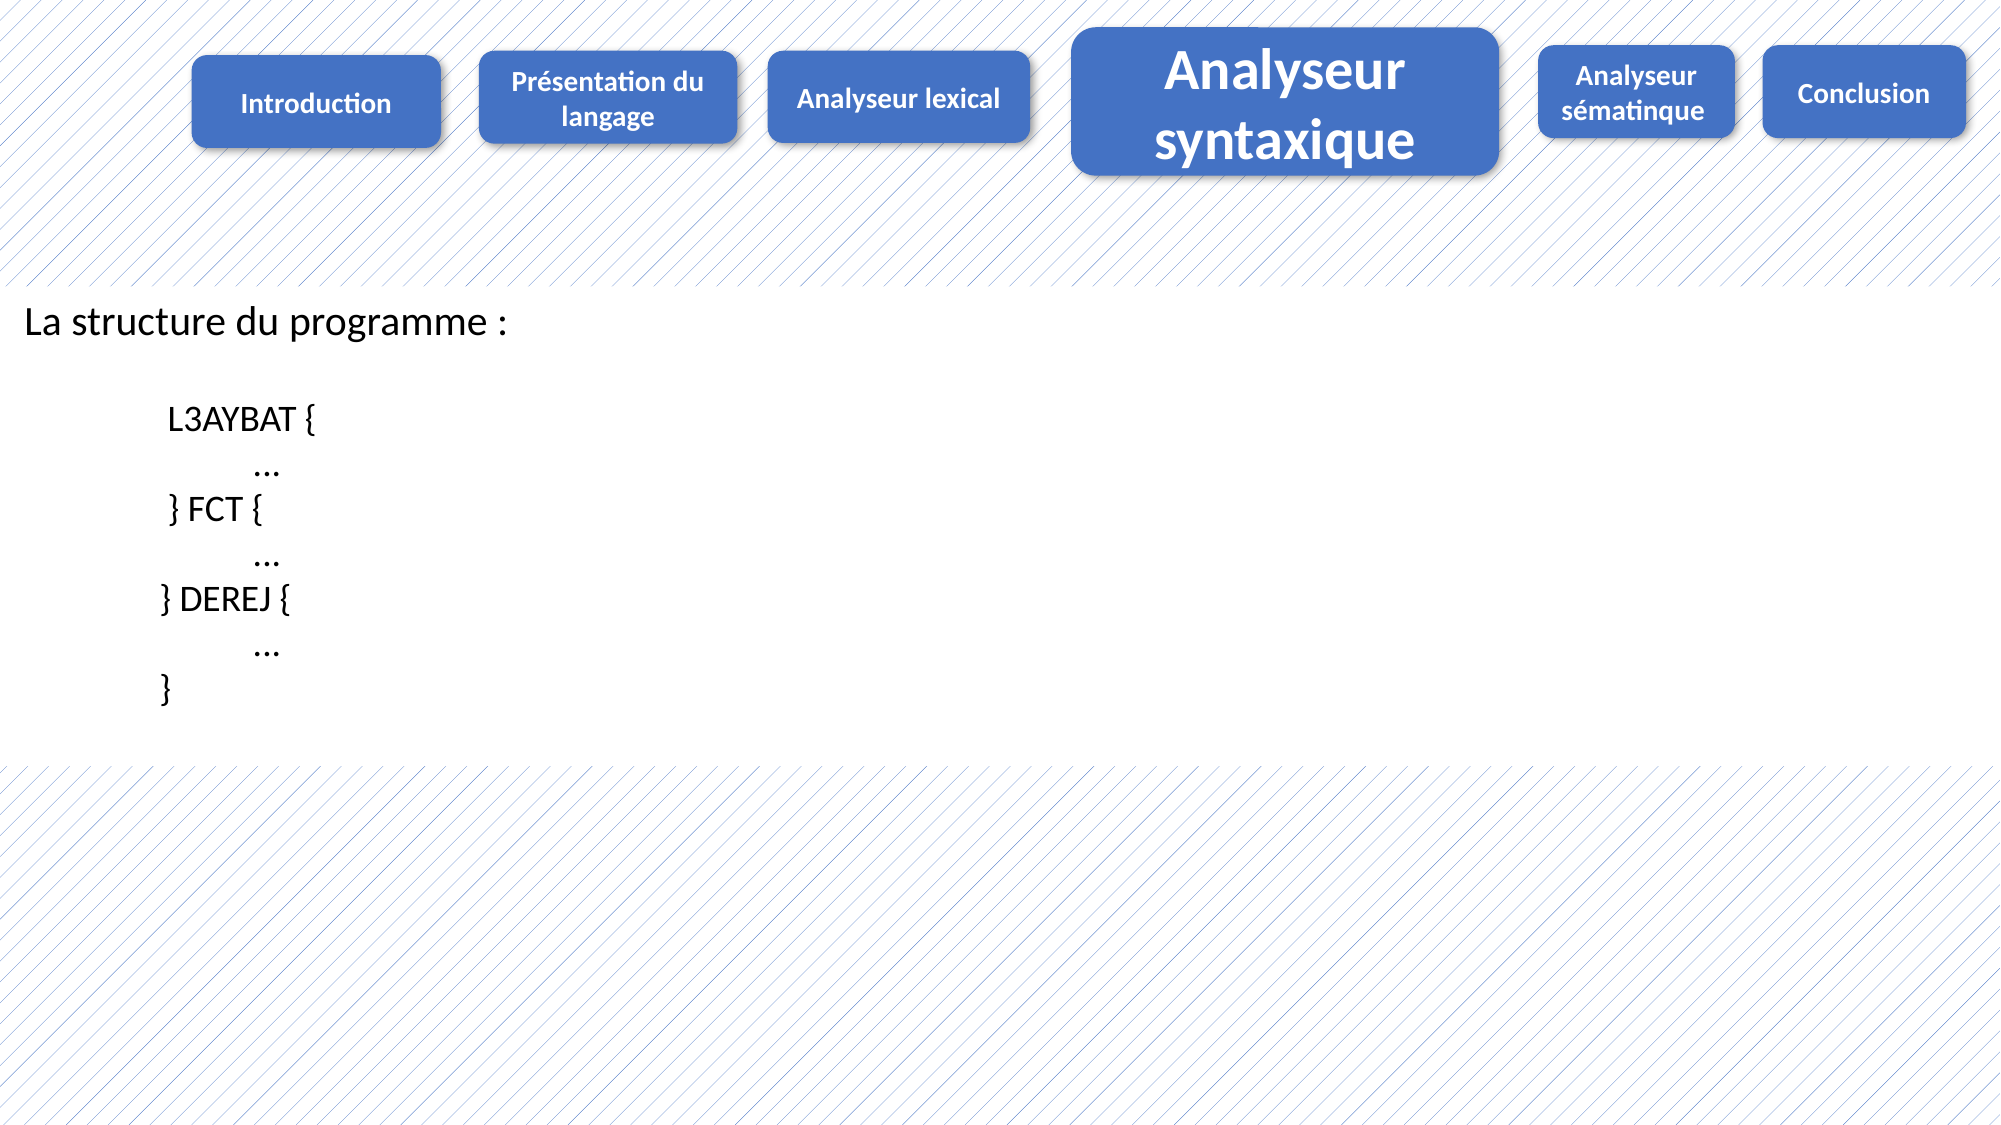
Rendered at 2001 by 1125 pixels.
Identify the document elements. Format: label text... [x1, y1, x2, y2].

text_box Analyseur lexical [766, 49, 1032, 145]
text_box Introduction [190, 54, 443, 150]
text_box Analyseur sématinque [1537, 44, 1737, 140]
text_box Analyseur syntaxique [1069, 26, 1501, 177]
slide_number 19 [1412, 1042, 1863, 1103]
text_box La structure du programme : L3AYBAT { ... } FCT { ... } DEREJ { ... } [0, 286, 2000, 767]
text_box Conclusion [1761, 44, 1968, 140]
text_box Présentation du langage [477, 49, 739, 145]
